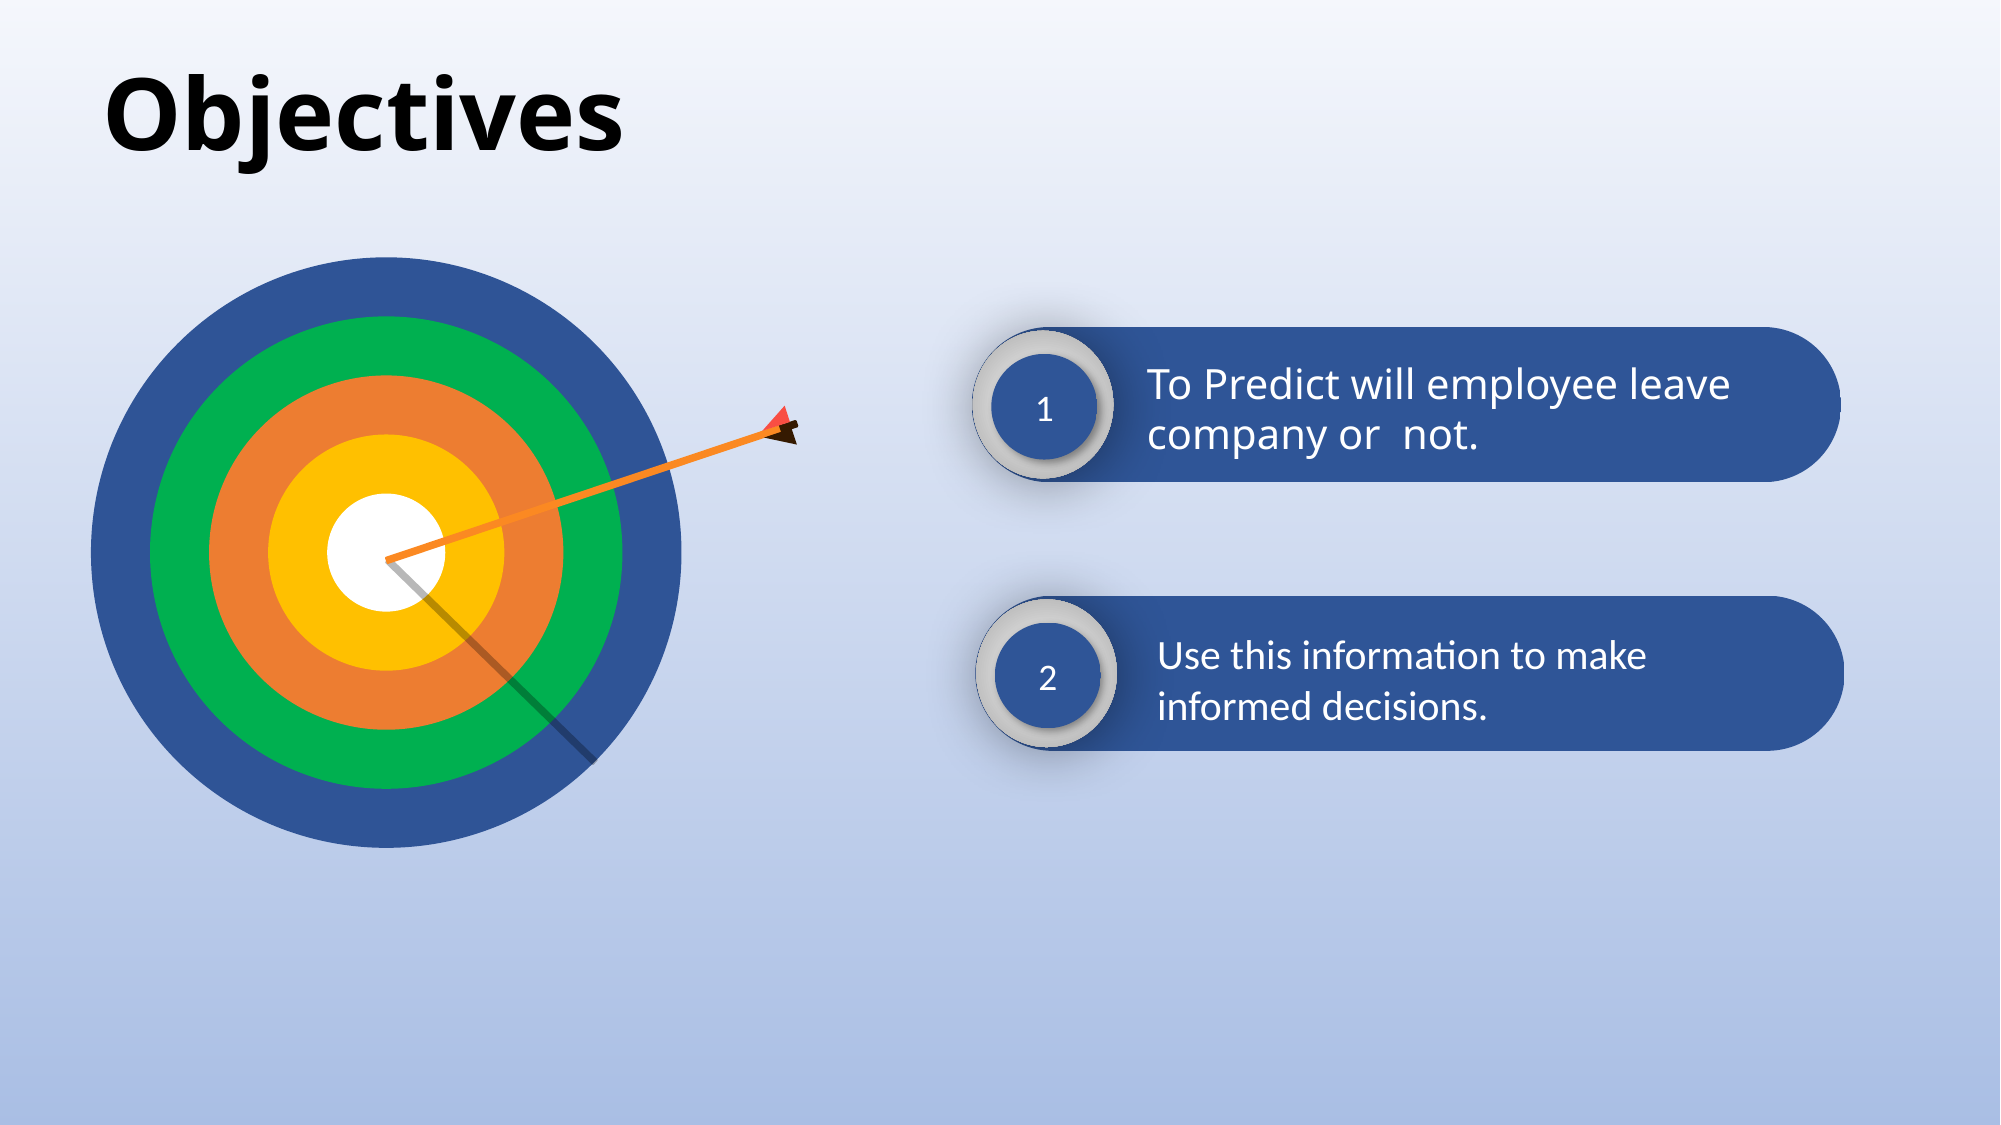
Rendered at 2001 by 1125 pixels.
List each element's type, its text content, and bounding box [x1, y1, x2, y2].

text_box [763, 428, 797, 445]
text_box [90, 257, 668, 848]
text_box [556, 470, 682, 759]
text_box [429, 527, 505, 635]
text_box [1118, 326, 1842, 483]
text_box [385, 561, 598, 765]
text_box [209, 375, 556, 730]
text_box [471, 508, 564, 677]
text_box [385, 426, 780, 564]
text_box [976, 599, 1117, 748]
text_box 2 [994, 622, 1101, 729]
text_box [327, 493, 444, 612]
text_box [396, 546, 446, 594]
text_box [150, 316, 612, 789]
text_box Objectives [87, 42, 1151, 178]
text_box [268, 434, 500, 671]
text_box [779, 420, 799, 431]
text_box [762, 405, 790, 431]
text_box [514, 489, 623, 717]
text_box 1 [991, 353, 1098, 460]
text_box Use this information to make informed decisions. [1142, 620, 1782, 736]
text_box [972, 330, 1114, 479]
text_box To Predict will employee leave company or not. [1131, 350, 1771, 466]
text_box [1122, 595, 1845, 751]
